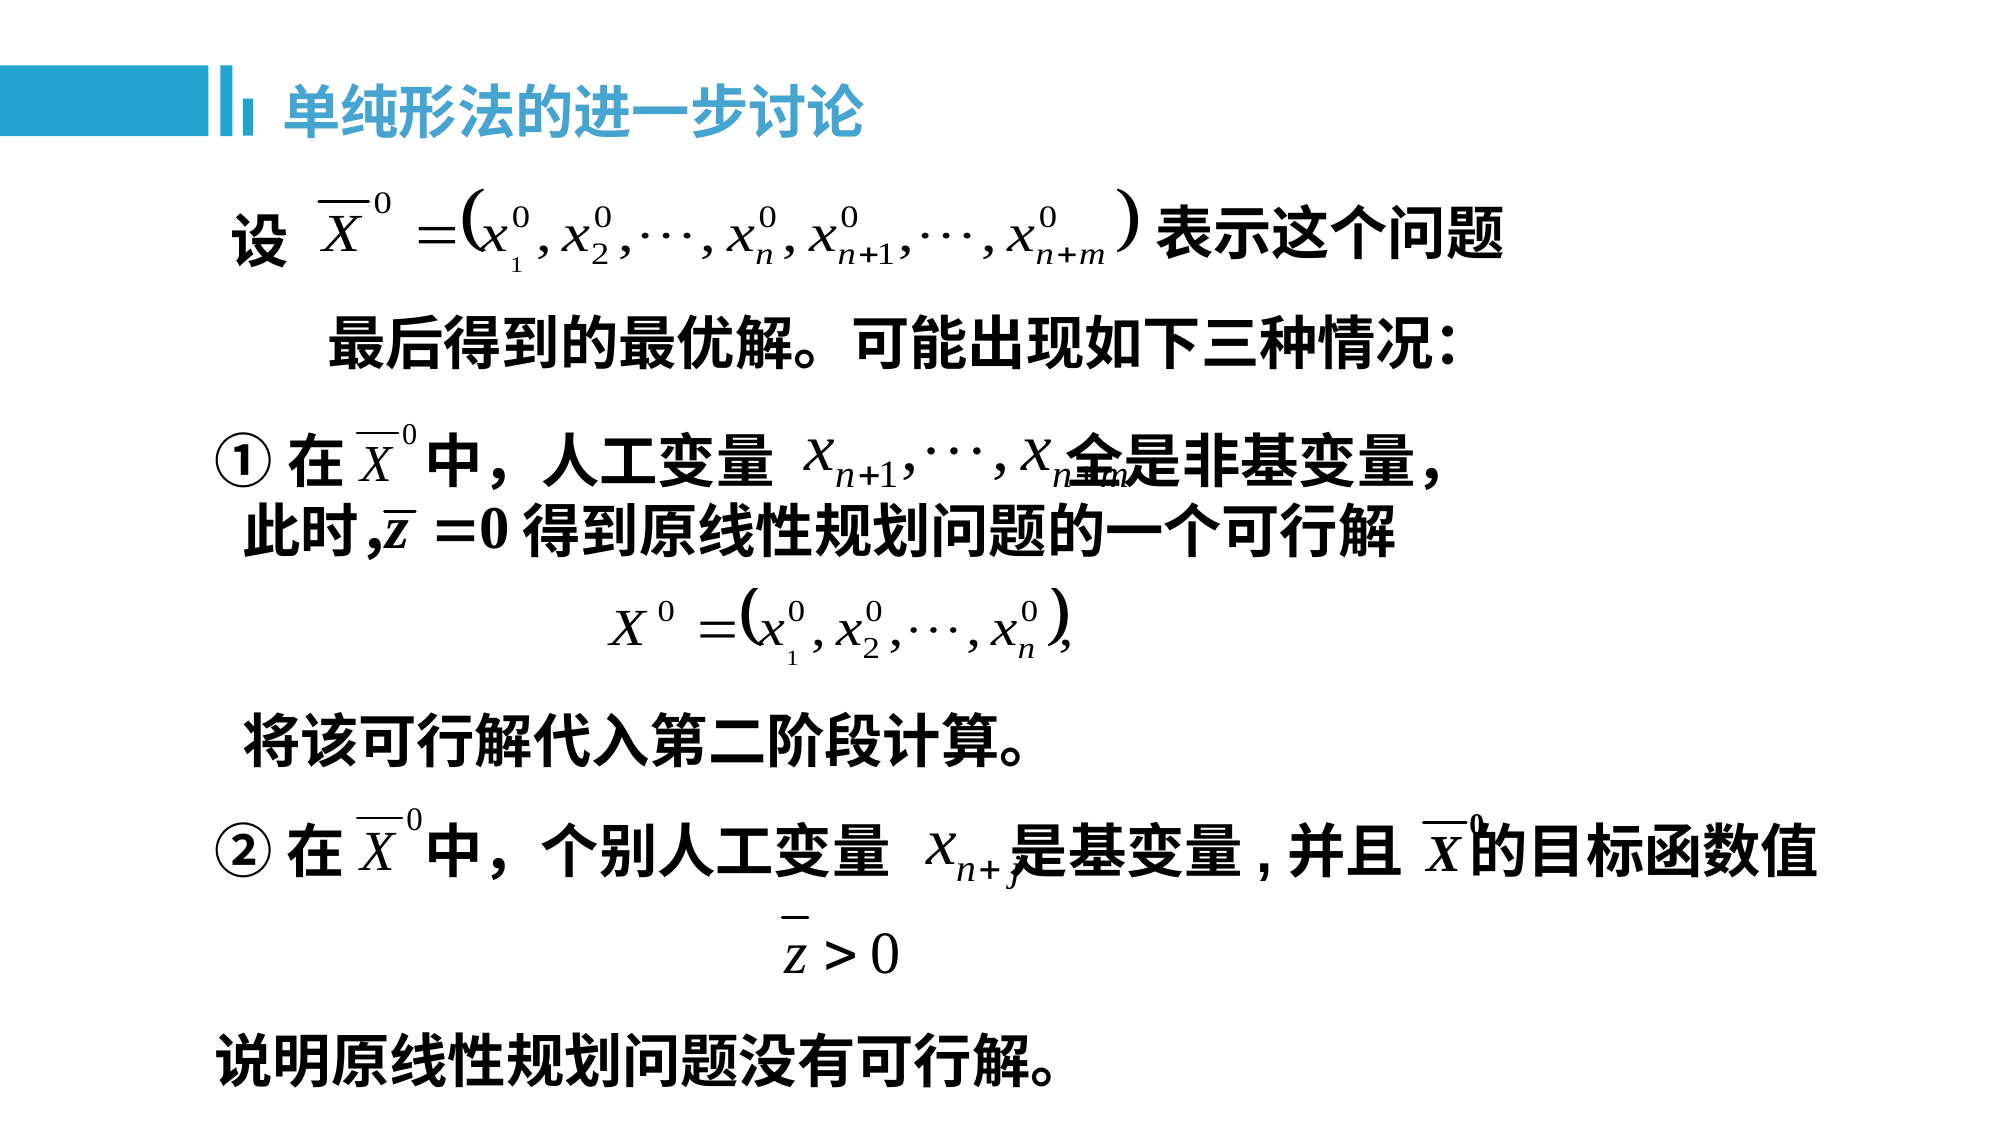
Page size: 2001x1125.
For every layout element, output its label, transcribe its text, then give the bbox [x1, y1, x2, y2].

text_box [199, 795, 1888, 1105]
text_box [199, 404, 1594, 783]
text_box [242, 98, 254, 137]
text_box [208, 180, 1648, 384]
text_box 单纯形法的进一步讨论 [267, 33, 880, 153]
text_box [219, 64, 233, 137]
text_box [0, 64, 209, 137]
